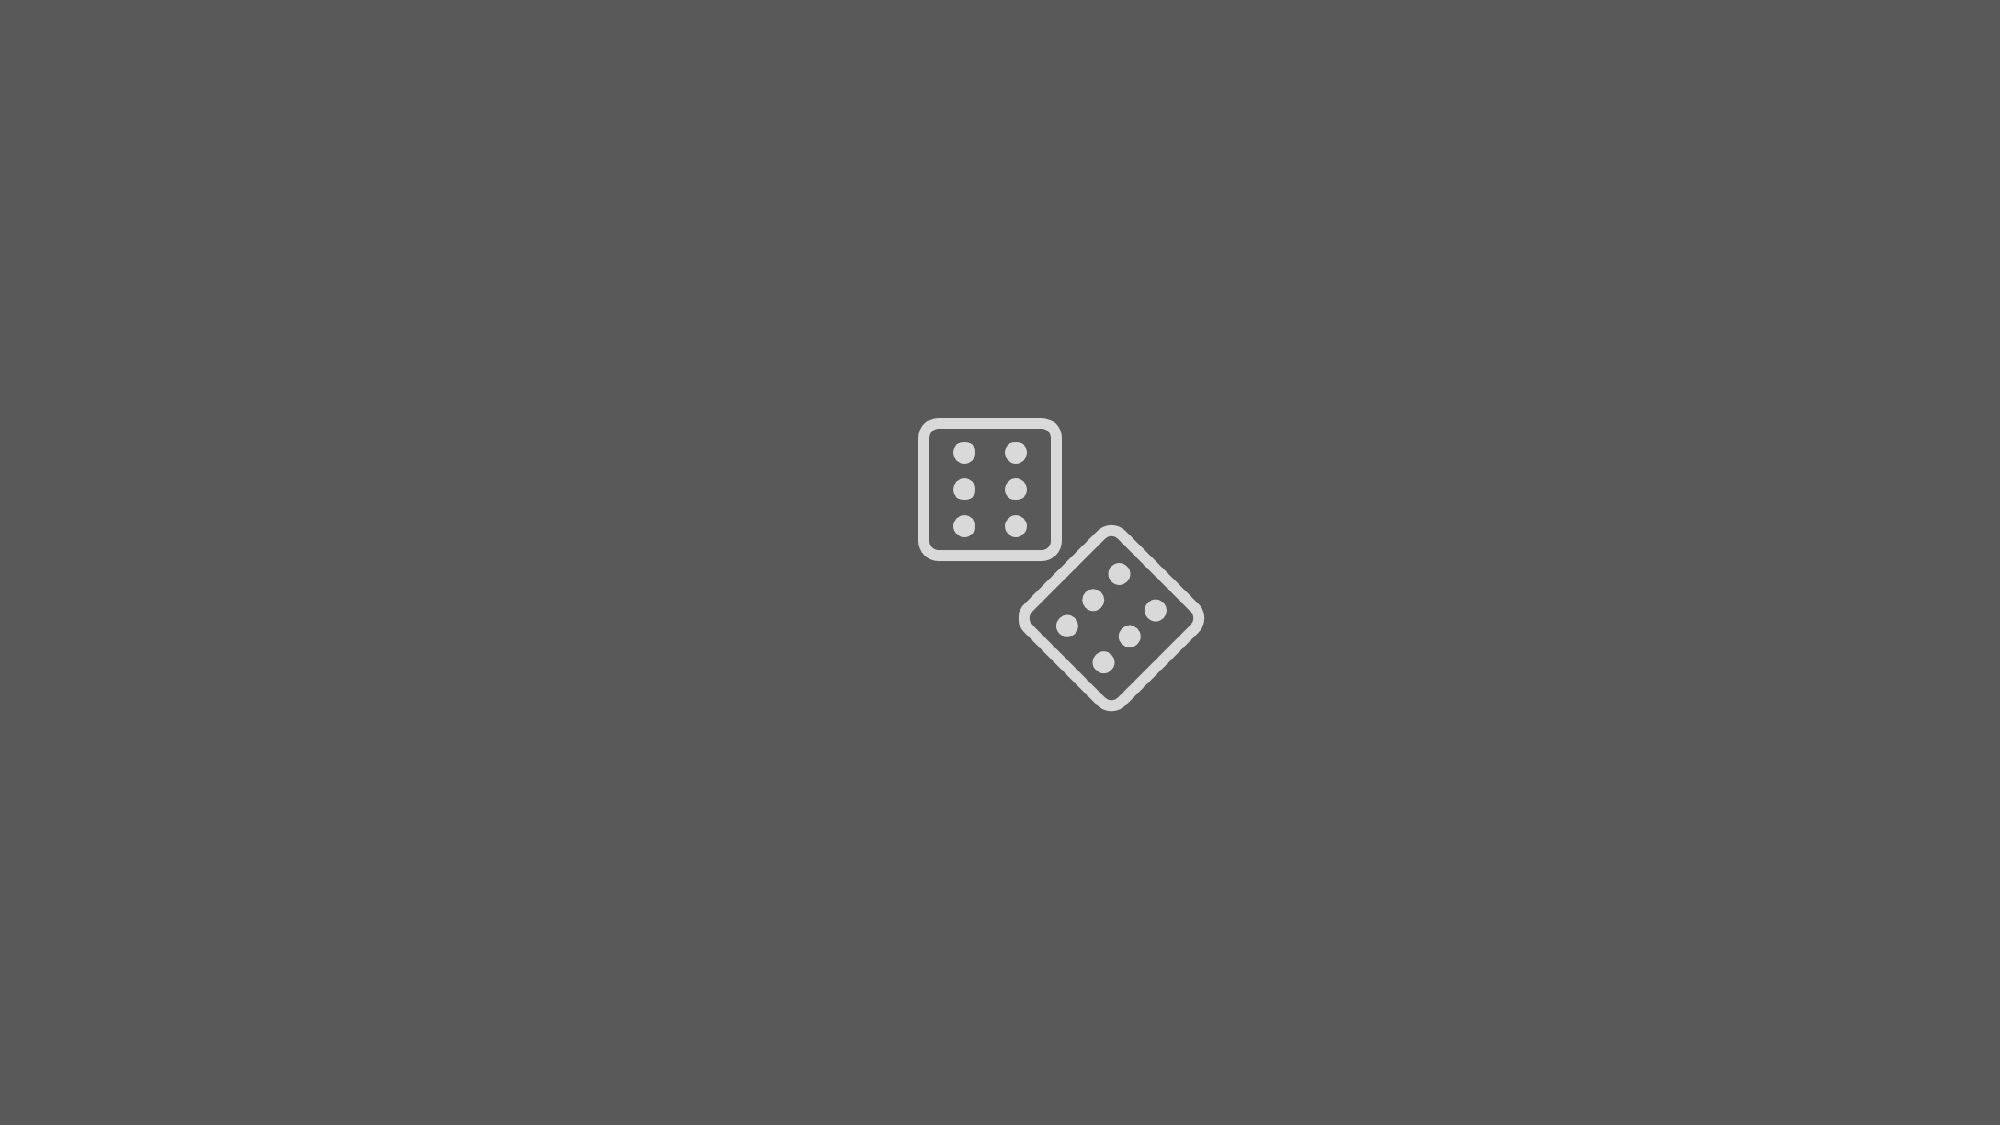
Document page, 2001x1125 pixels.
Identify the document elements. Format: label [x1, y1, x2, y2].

picture [883, 386, 1236, 739]
